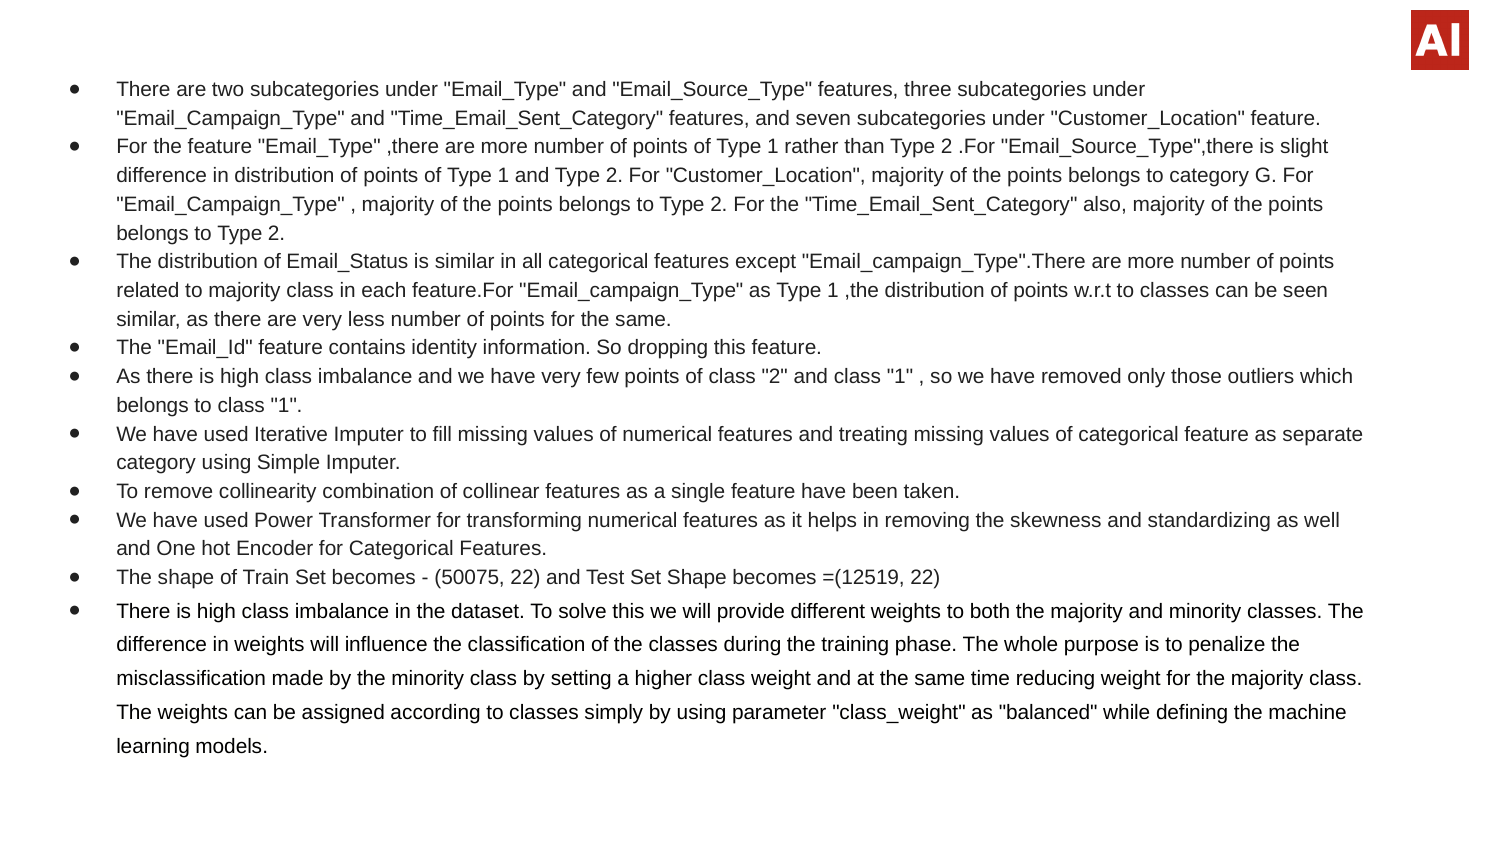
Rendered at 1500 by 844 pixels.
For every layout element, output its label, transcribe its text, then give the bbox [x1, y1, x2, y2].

list There are two subcategories under "Email_Type" and "Email_Source_Type" features, three subcategories under "Email_Campaign_Type" and "Time_Email_Sent_Category" features, and seven subcategories under "Customer_Location" feature. For the feature "Email_Type" ,there are more number of points of Type 1 rather than Type 2 .For "Email_Source_Type",there is slight difference in distribution of points of Type 1 and Type 2. For "Customer_Location", majority of the points belongs to category G. For "Email_Campaign_Type" , majority of the points belongs to Type 2. For the "Time_Email_Sent_Category" also, majority of the points belongs to Type 2. The distribution of Email_Status is similar in all categorical features except "Email_campaign_Type".There are more number of points related to majority class in each feature.For "Email_campaign_Type" as Type 1 ,the distribution of points w.r.t to classes can be seen similar, as there are very less number of points for the same. The "Email_Id" feature contains identity information. So dropping this feature. As there is high class imbalance and we have very few points of class "2" and class "1" , so we have removed only those outliers which belongs to class "1". We have used Iterative Imputer to fill missing values of numerical features and treating missing values of categorical feature as separate category using Simple Imputer. To remove collinearity combination of collinear features as a single feature have been taken. We have used Power Transformer for transforming numerical features as it helps in removing the skewness and standardizing as well and One hot Encoder for Categorical Features. The shape of Train Set becomes - (50075, 22) and Test Set Shape becomes =(12519, 22) There is high class imbalance in the dataset. To solve this we will provide different weights to both the majority and minority classes. The difference in weights will influence the classification of the classes during the training phase. The whole purpose is to penalize the misclassification made by the minority class by setting a higher class weight and at the same time reducing weight for the majority class. The weights can be assigned according to classes simply by using parameter "class_weight" as "balanced" while defining the machine learning models. [26, 56, 1389, 689]
picture [1411, 10, 1469, 70]
